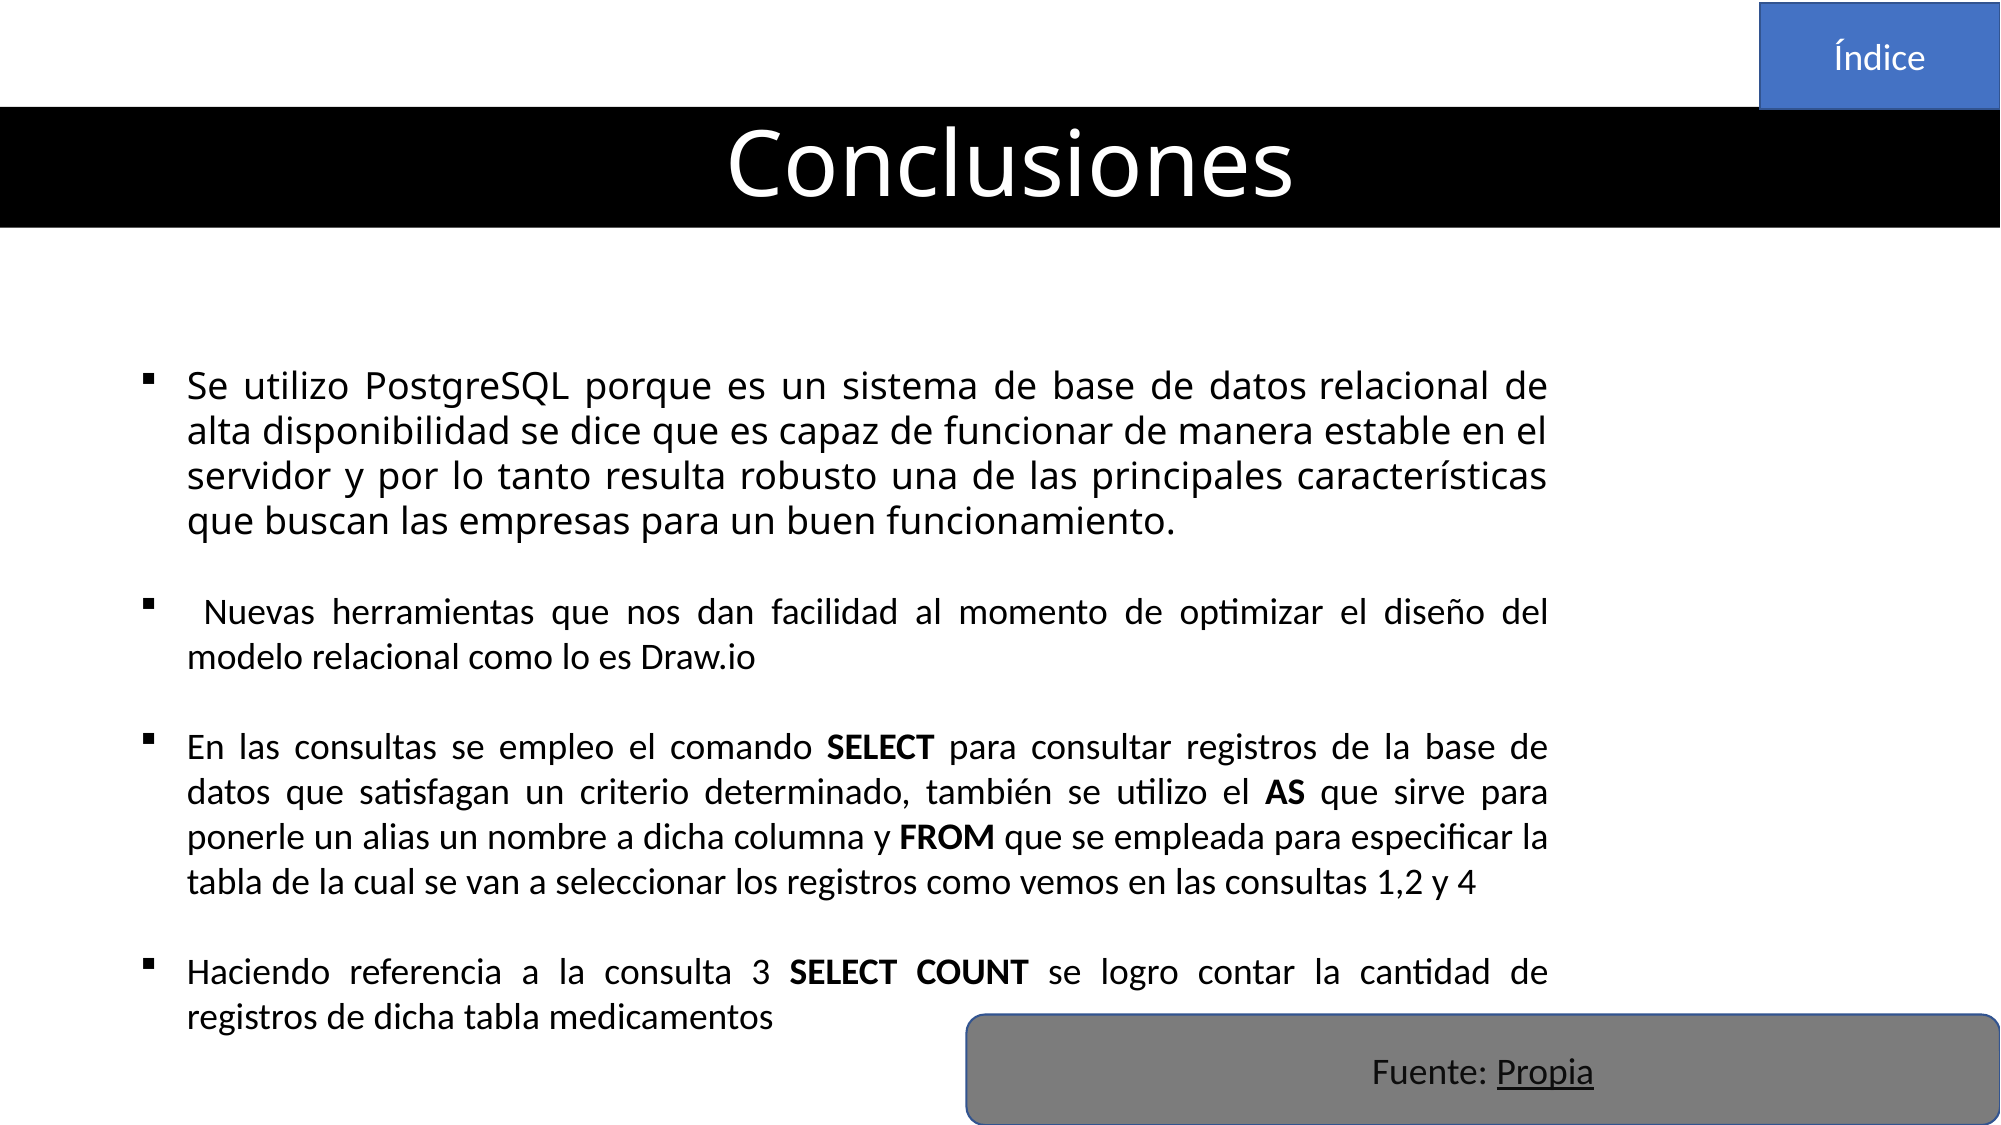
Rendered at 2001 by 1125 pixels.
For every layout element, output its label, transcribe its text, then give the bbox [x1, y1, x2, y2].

title Conclusiones [91, 105, 1931, 228]
text_box Índice [1759, 2, 2000, 110]
text_box [0, 106, 2000, 229]
text_box Fuente: Propia [965, 1013, 2000, 1125]
text_box Se utilizo PostgreSQL porque es un sistema de base de datos relacional de alta disponibilidad se dice que es capaz de funcionar de manera estable en el servidor y por lo tanto resulta robusto una de las principales características que buscan las empresas para un buen funcionamiento. Nuevas herramientas que nos dan facilidad al momento de optimizar el diseño del modelo relacional como lo es Draw.io En las consultas se empleo el comando SELECT para consultar registros de la base de datos que satisfagan un criterio determinado, también se utilizo el AS que sirve para ponerle un alias un nombre a dicha columna y FROM que se empleada para especificar la tabla de la cual se van a seleccionar los registros como vemos en las consultas 1,2 y 4 Haciendo referencia a la consulta 3 SELECT COUNT se logro contar la cantidad de registros de dicha tabla medicamentos [125, 309, 1564, 1125]
